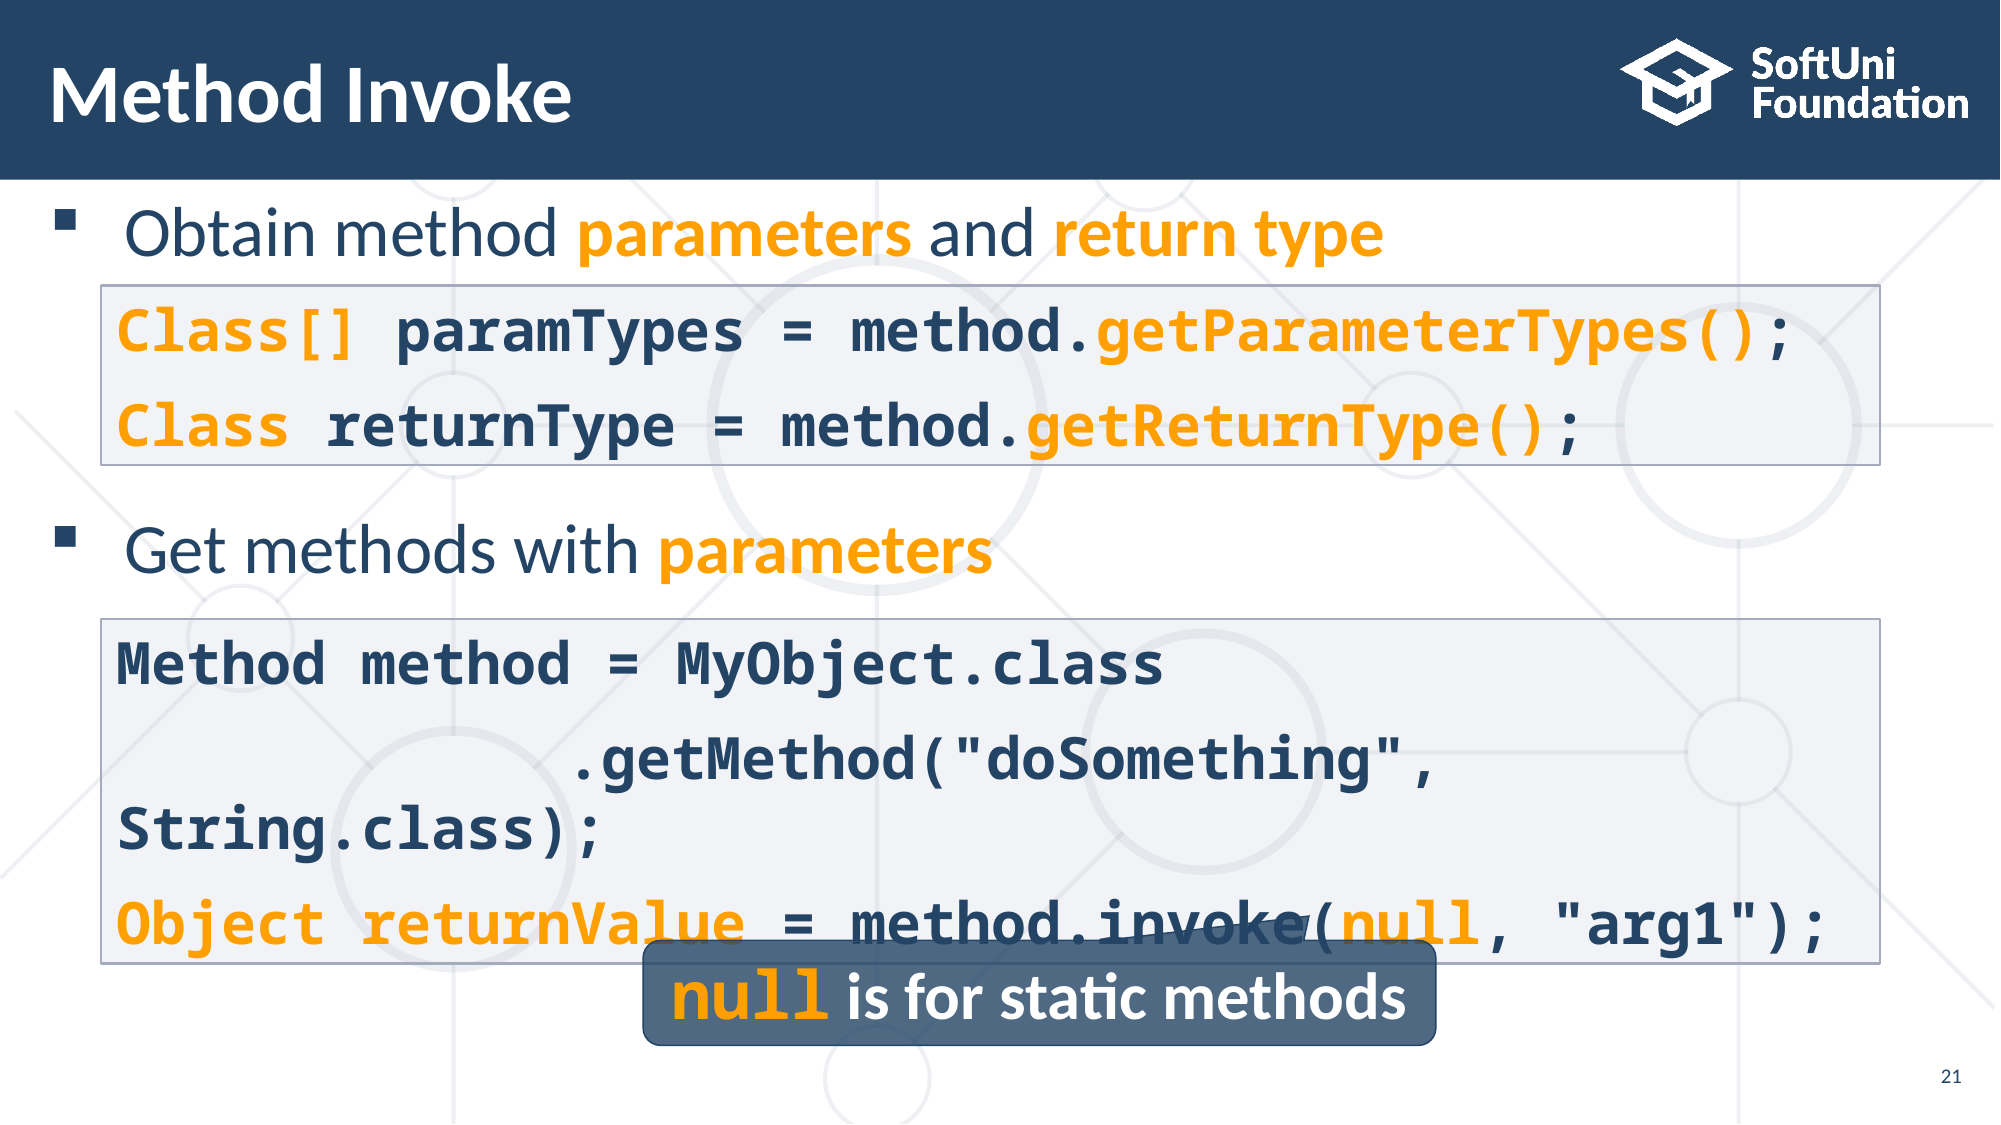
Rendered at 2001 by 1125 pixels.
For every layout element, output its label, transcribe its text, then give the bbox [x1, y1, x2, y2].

list Obtain method parameters and return type Get methods with parameters [31, 175, 2000, 1090]
text_box Class[] paramTypes = method.getParameterTypes(); Class returnType = method.getReturnType(); [101, 285, 1880, 466]
text_box Method method = MyObject.class .getMethod("doSomething", String.class); Object returnValue = method.invoke(null, "arg1"); [101, 618, 1880, 964]
picture [1619, 38, 1968, 126]
text_box null is for static methods [643, 916, 1436, 1046]
title Method Invoke [31, 16, 1591, 162]
slide_number 21 [1897, 1049, 1968, 1101]
